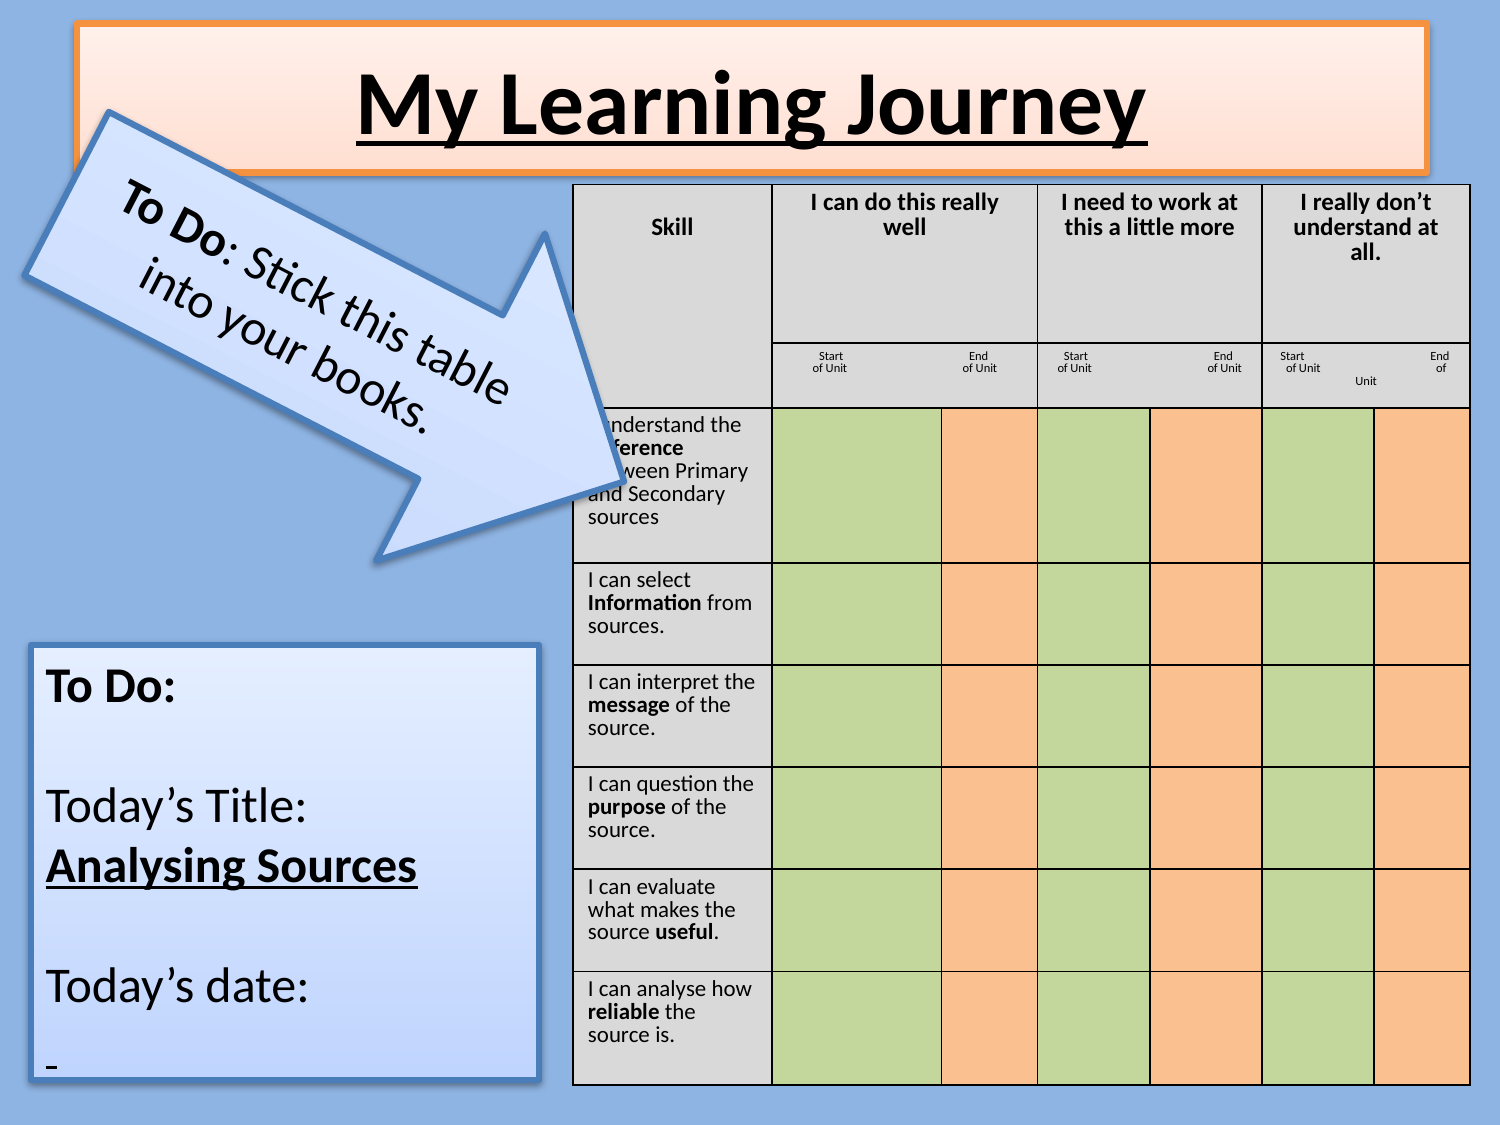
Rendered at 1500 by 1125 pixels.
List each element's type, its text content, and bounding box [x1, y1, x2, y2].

table_header I really don’t understand at all. [1263, 185, 1469, 342]
table_cell [1151, 768, 1261, 868]
table_cell [1375, 768, 1469, 868]
table_cell [942, 564, 1037, 664]
table_header Skill [574, 185, 771, 407]
table_cell [1151, 564, 1261, 664]
table_cell [1038, 870, 1149, 971]
table_cell [1151, 870, 1261, 971]
table_cell [1375, 870, 1469, 971]
table_cell [1263, 409, 1373, 562]
table_cell [773, 564, 941, 664]
table_cell [1038, 564, 1149, 664]
table_cell [942, 870, 1037, 971]
text_box To Do: Today’s Title: Analysing Sources Today’s date: [30, 644, 539, 1081]
table_cell [773, 870, 941, 971]
table_cell [1038, 409, 1149, 562]
table_cell [1151, 409, 1261, 562]
table_cell [1151, 666, 1261, 766]
table_cell [942, 409, 1037, 562]
table_cell Start End of Unit of Unit [1038, 344, 1261, 407]
table_cell [1375, 409, 1469, 562]
table_cell I can select Information from sources. [574, 564, 771, 664]
table_cell I can analyse how reliable the source is. [574, 972, 771, 1042]
text_box To Do: Stick this table into your books. [23, 111, 625, 562]
table_cell [1375, 666, 1469, 766]
table_header I need to work at this a little more [1038, 185, 1261, 342]
table_cell [773, 666, 941, 766]
table_cell [773, 972, 941, 1042]
table_cell I can interpret the message of the source. [574, 666, 771, 766]
table_cell Start End of Unit of Unit [1263, 344, 1469, 407]
table_cell I can evaluate what makes the source useful. [574, 870, 771, 971]
table_cell [1263, 768, 1373, 868]
table_cell [1375, 564, 1469, 664]
footer C.Barnard_2014 [512, 1042, 988, 1103]
table_cell I can question the purpose of the source. [574, 768, 771, 868]
table_cell [1263, 870, 1373, 971]
table_cell [773, 768, 941, 868]
table_cell [1151, 972, 1261, 1084]
title My Learning Journey [76, 23, 1427, 173]
table_cell [1263, 564, 1373, 664]
table_cell Start End of Unit of Unit [773, 344, 1037, 407]
table_cell [942, 768, 1037, 868]
table_cell [1038, 768, 1149, 868]
table_cell [1038, 666, 1149, 766]
table_cell [942, 972, 1037, 1084]
table_cell [1375, 972, 1469, 1084]
table_cell [1263, 972, 1373, 1084]
table_cell [942, 666, 1037, 766]
table_cell I understand the difference between Primary and Secondary sources [574, 409, 771, 562]
table_header I can do this really well [773, 185, 1037, 342]
table_cell [773, 409, 941, 562]
table_cell [1038, 972, 1149, 1084]
table_cell [1263, 666, 1373, 766]
